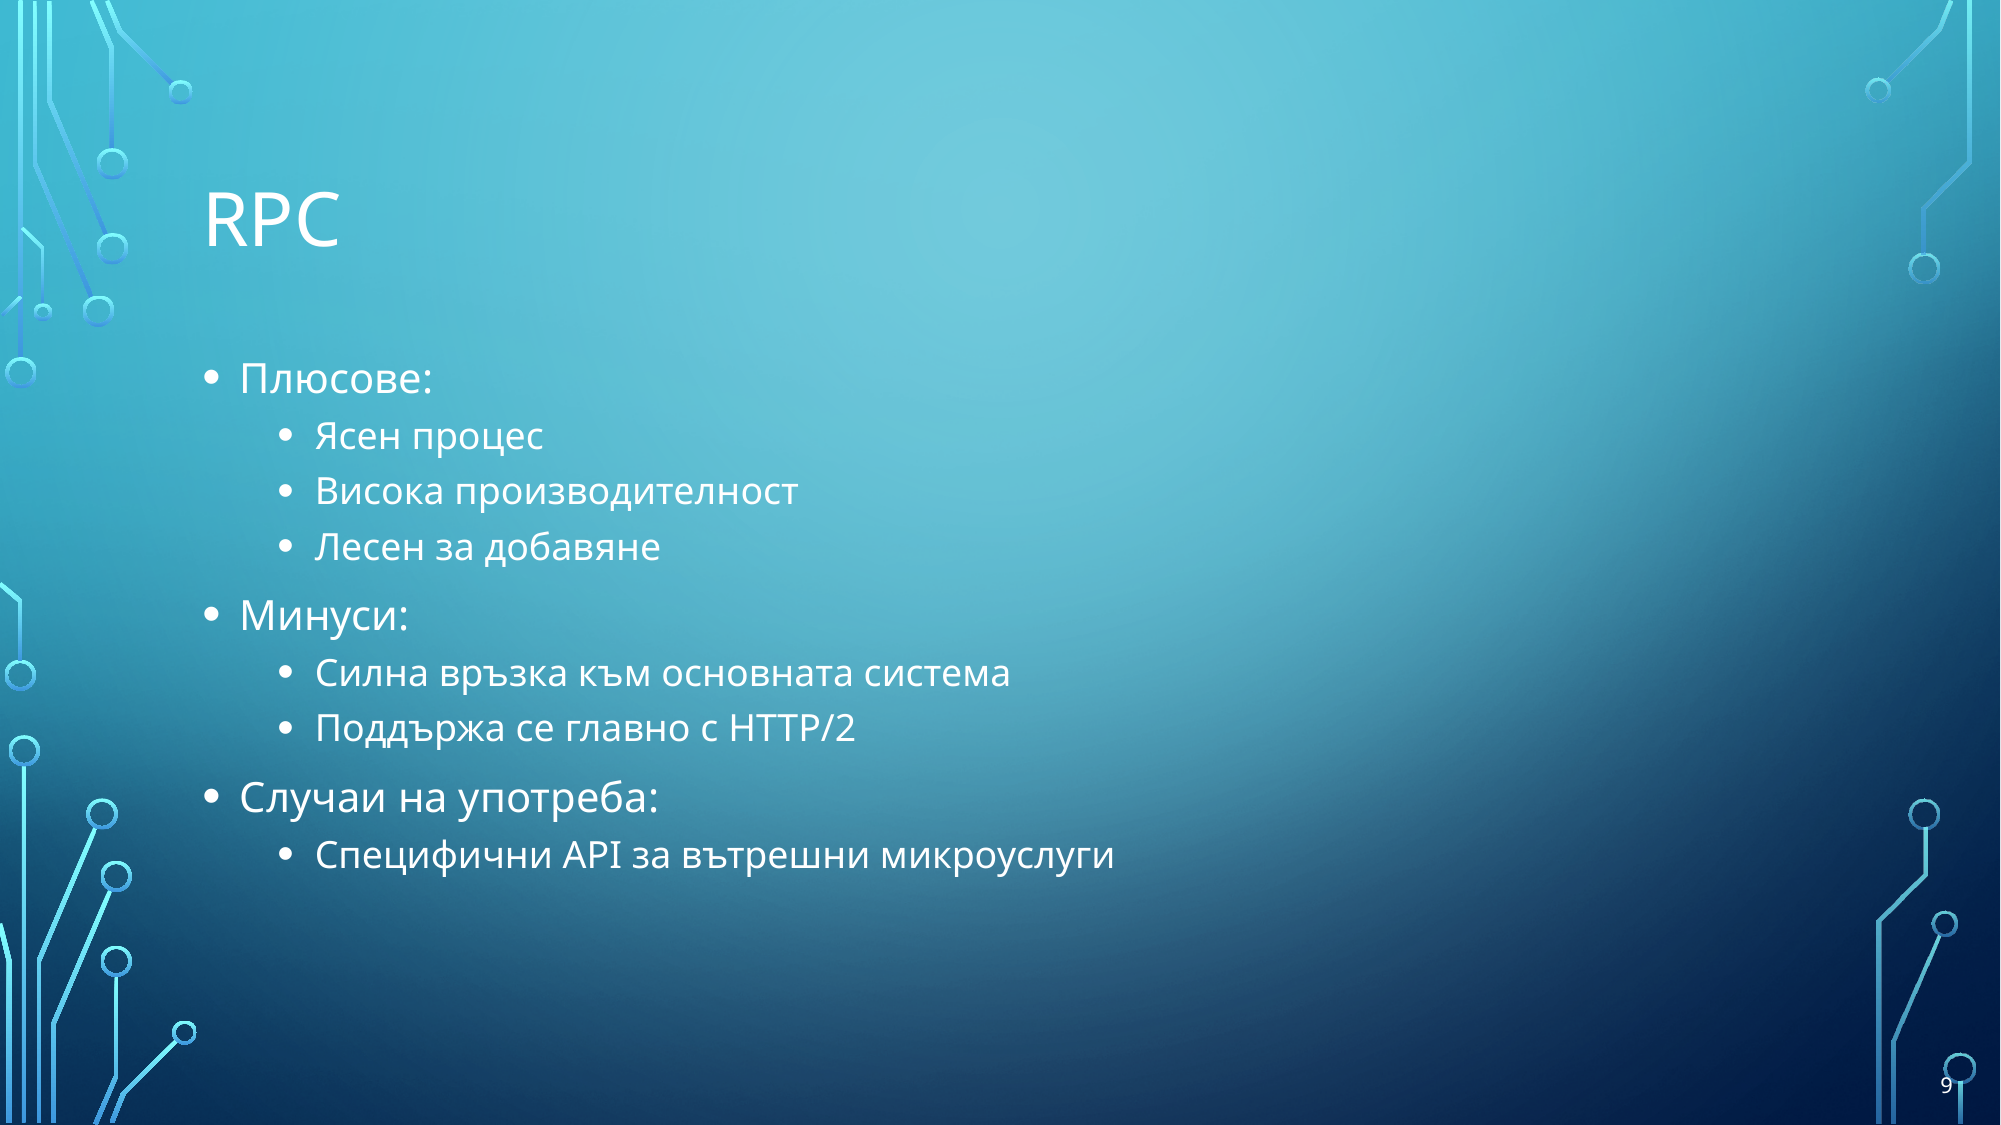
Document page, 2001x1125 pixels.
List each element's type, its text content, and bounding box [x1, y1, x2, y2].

list Плюсове: Ясен процес Висока производителност Лесен за добавяне Mинуси: Силна връзка към основната система Поддържа се главно с HTTP/2 Случаи на употреба: Специфични API за вътрешни микроуслуги [187, 343, 2000, 1125]
title RPC [187, 101, 1813, 344]
